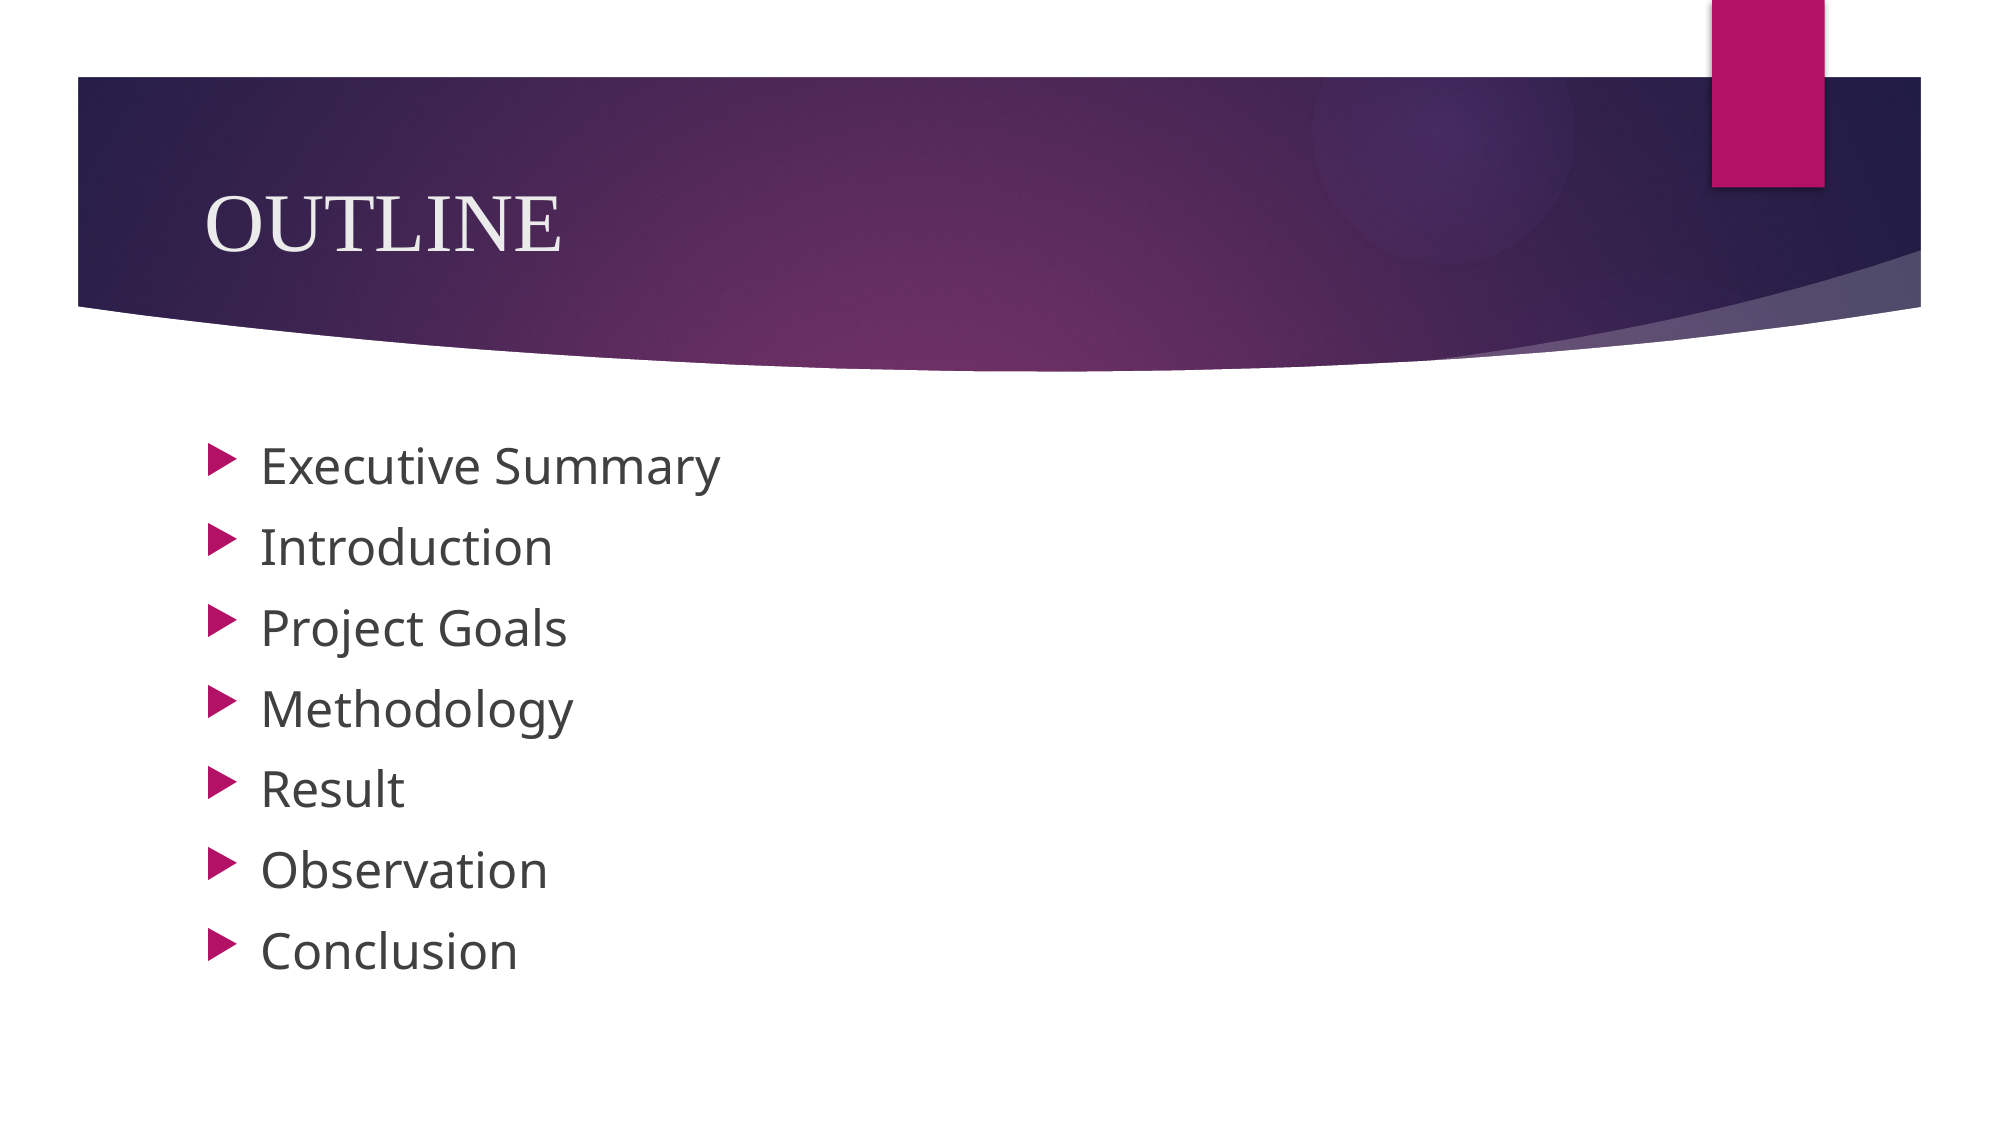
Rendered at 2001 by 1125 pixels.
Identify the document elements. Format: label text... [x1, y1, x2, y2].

list Executive Summary Introduction Project Goals Methodology Result Observation Conclusion [189, 427, 1934, 1059]
title OUTLINE [189, 159, 1627, 276]
